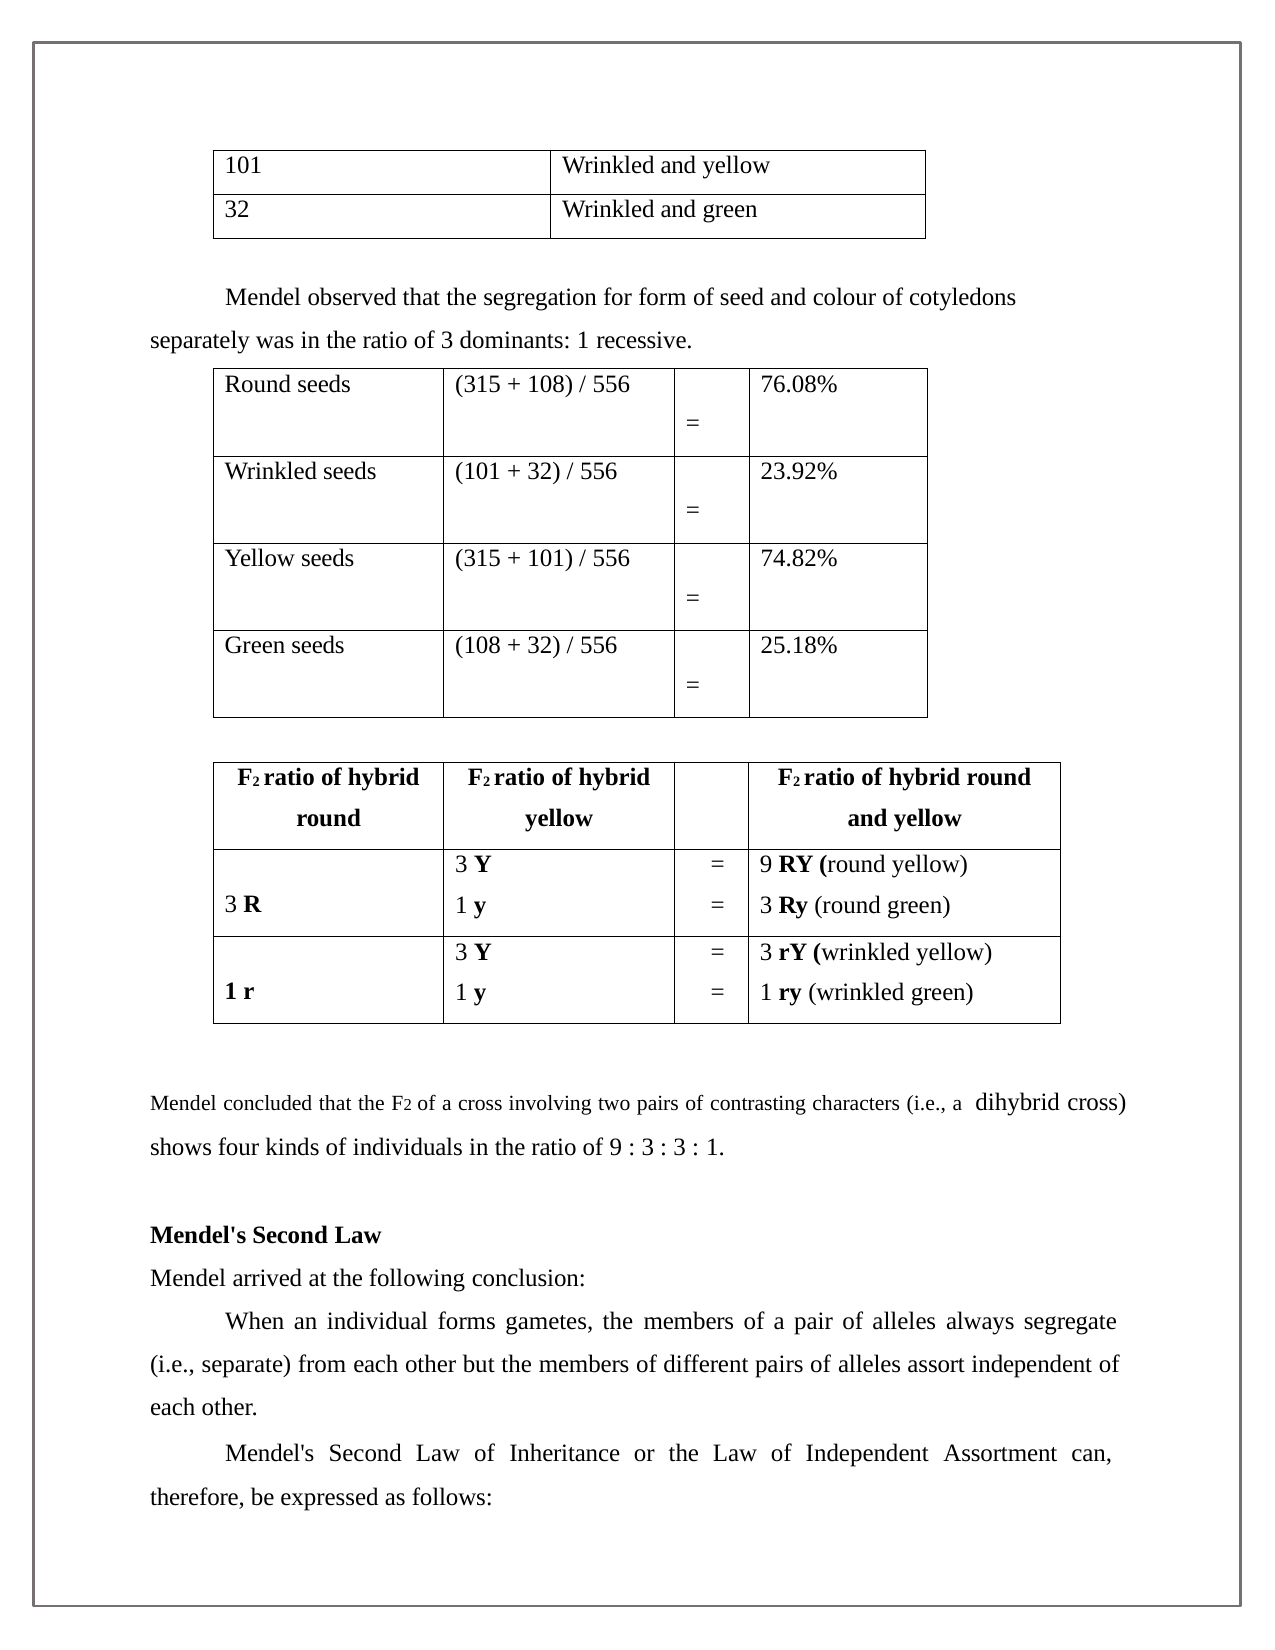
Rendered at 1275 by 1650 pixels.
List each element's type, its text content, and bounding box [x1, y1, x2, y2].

table_cell (315 + 101) / 556 [444, 544, 674, 630]
table_cell 32 [214, 195, 550, 238]
table_header 101 [214, 151, 550, 194]
table_cell 23.92% [750, 457, 927, 543]
table_header F2 ratio of hybrid yellow [444, 763, 674, 849]
table_header F2 ratio of hybrid round and yellow [749, 763, 1060, 849]
table_cell (101 + 32) / 556 [444, 457, 674, 543]
text_box Mendel observed that the segregation for form of seed and colour of cotyledons separately was in the ratio of 3 dominants: 1 recessive. [147, 265, 1127, 354]
table_cell 3 Y 1 y [444, 850, 674, 936]
table_cell 3 R [214, 850, 443, 936]
table_cell 74.82% [750, 544, 927, 630]
table_cell 25.18% [750, 631, 927, 717]
table_header Wrinkled and yellow [551, 151, 925, 194]
table_cell (108 + 32) / 556 [444, 631, 674, 717]
table_cell Green seeds [214, 631, 443, 717]
table_cell 9 RY (round yellow) 3 Ry (round green) [749, 850, 1060, 936]
table_header = [675, 369, 749, 456]
table_cell Yellow seeds [214, 544, 443, 630]
text_box Mendel concluded that the F2 of a cross involving two pairs of contrasting characters (i.e., a dihybrid cross) shows four kinds of individuals in the ratio of 9 : 3 : 3 : 1. Mendel's Second Law Mendel arrived at the following conclusion: When an individual forms gametes, the members of a pair of alleles always segregate (i.e., separate) from each other but the members of different pairs of alleles assort independent of each other. Mendel's Second Law of Inheritance or the Law of Independent Assortment can, therefore, be expressed as follows: [147, 1053, 1128, 1510]
table_header [675, 763, 748, 849]
table_cell = = [675, 937, 748, 1023]
table_cell = [675, 631, 749, 717]
table_header 76.08% [750, 369, 927, 456]
table_cell = = [675, 850, 748, 936]
table_cell Wrinkled and green [551, 195, 925, 238]
table_header Round seeds [214, 369, 443, 456]
table_cell = [675, 457, 749, 543]
table_cell Wrinkled seeds [214, 457, 443, 543]
table_header F2 ratio of hybrid round [214, 763, 443, 849]
table_cell 3 Y 1 y [444, 937, 674, 1023]
table_cell 1 r [214, 937, 443, 1023]
table_cell 3 rY (wrinkled yellow) 1 ry (wrinkled green) [749, 937, 1060, 1023]
table_cell = [675, 544, 749, 630]
table_header (315 + 108) / 556 [444, 369, 674, 456]
